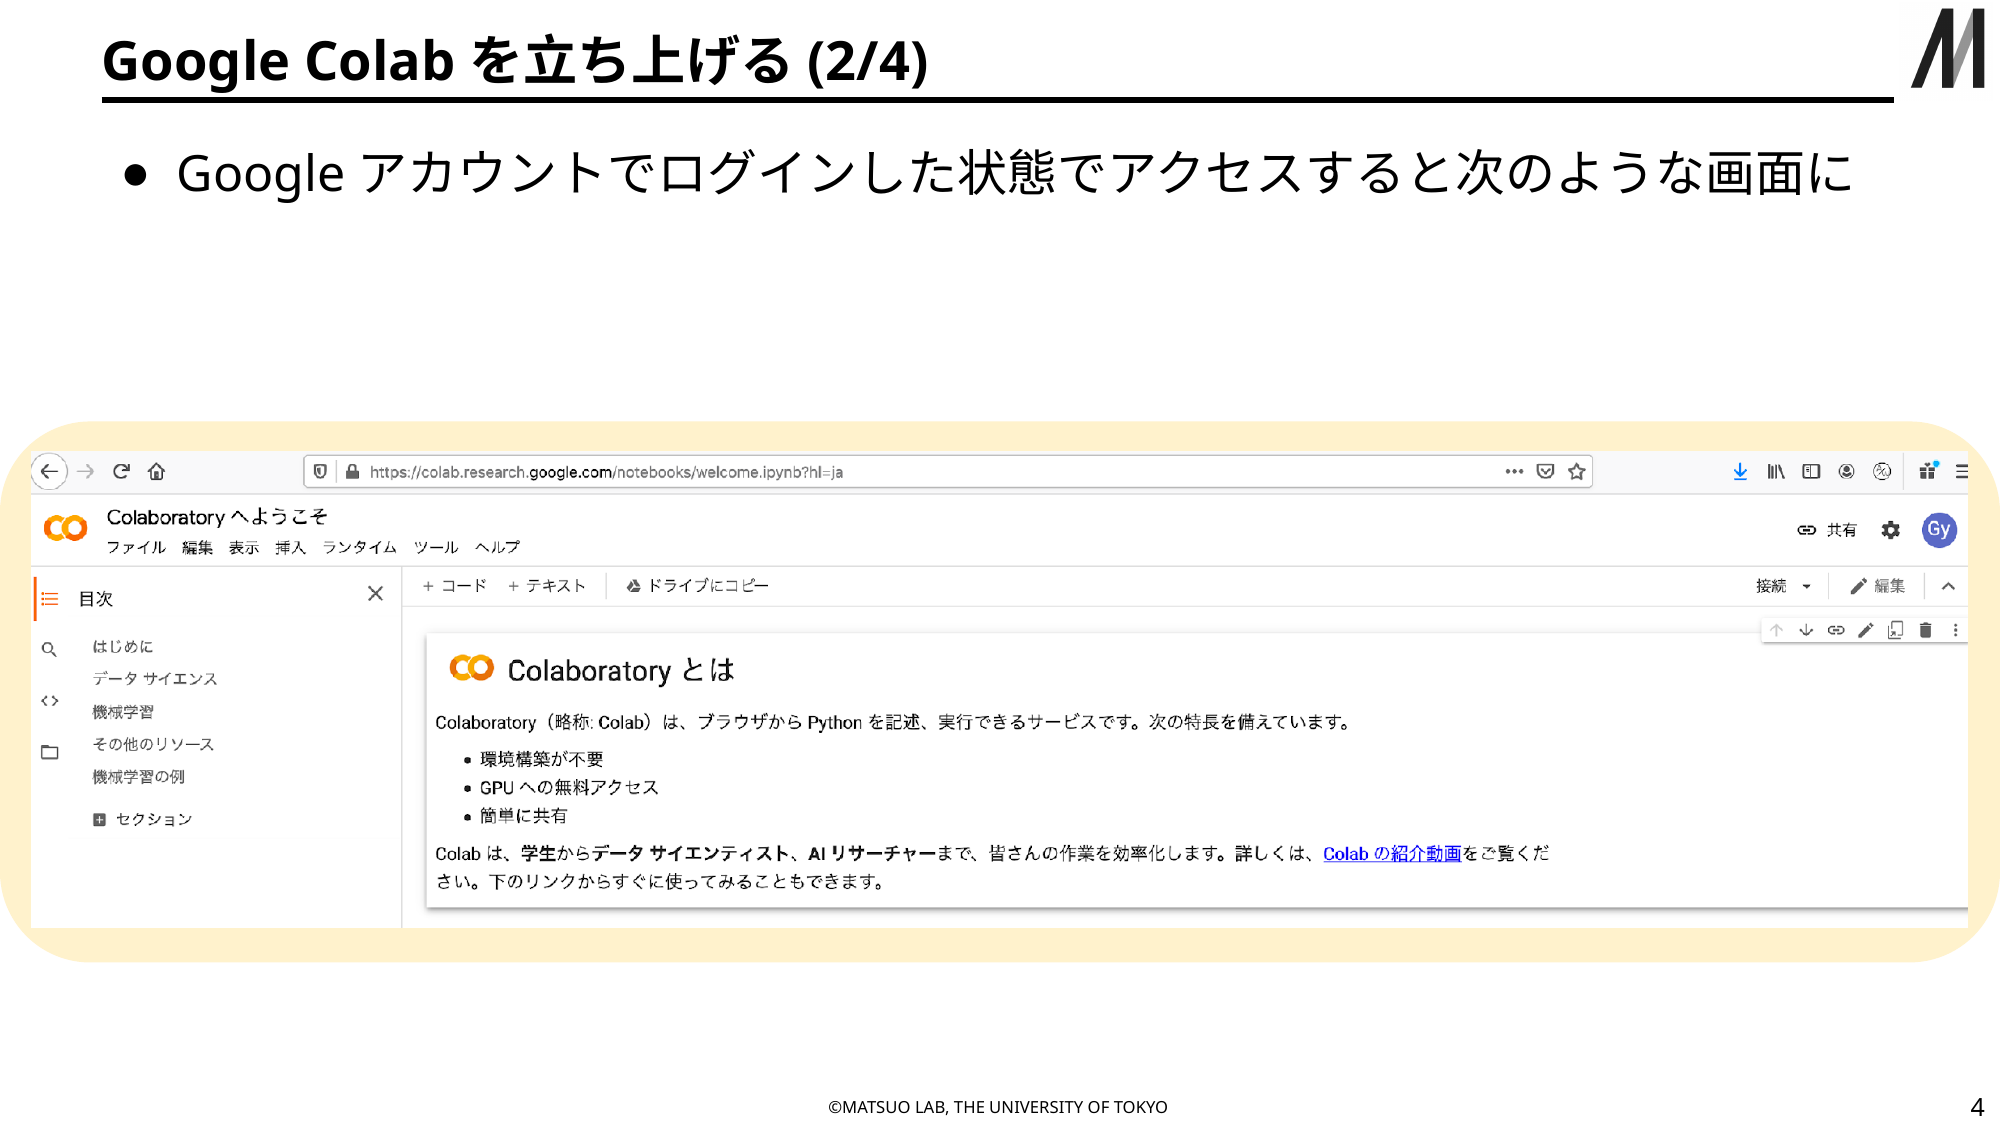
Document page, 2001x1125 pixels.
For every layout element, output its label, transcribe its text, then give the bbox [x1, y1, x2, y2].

slide_number ‹#› [1907, 1091, 2000, 1125]
picture [1899, 2, 1993, 101]
text_box [0, 421, 2000, 963]
list Googleアカウントでログインした状態でアクセスすると次のような画面に [101, 148, 1894, 421]
title Google Colabを立ち上げる(2/4) [101, 26, 1894, 101]
picture [31, 451, 1969, 928]
